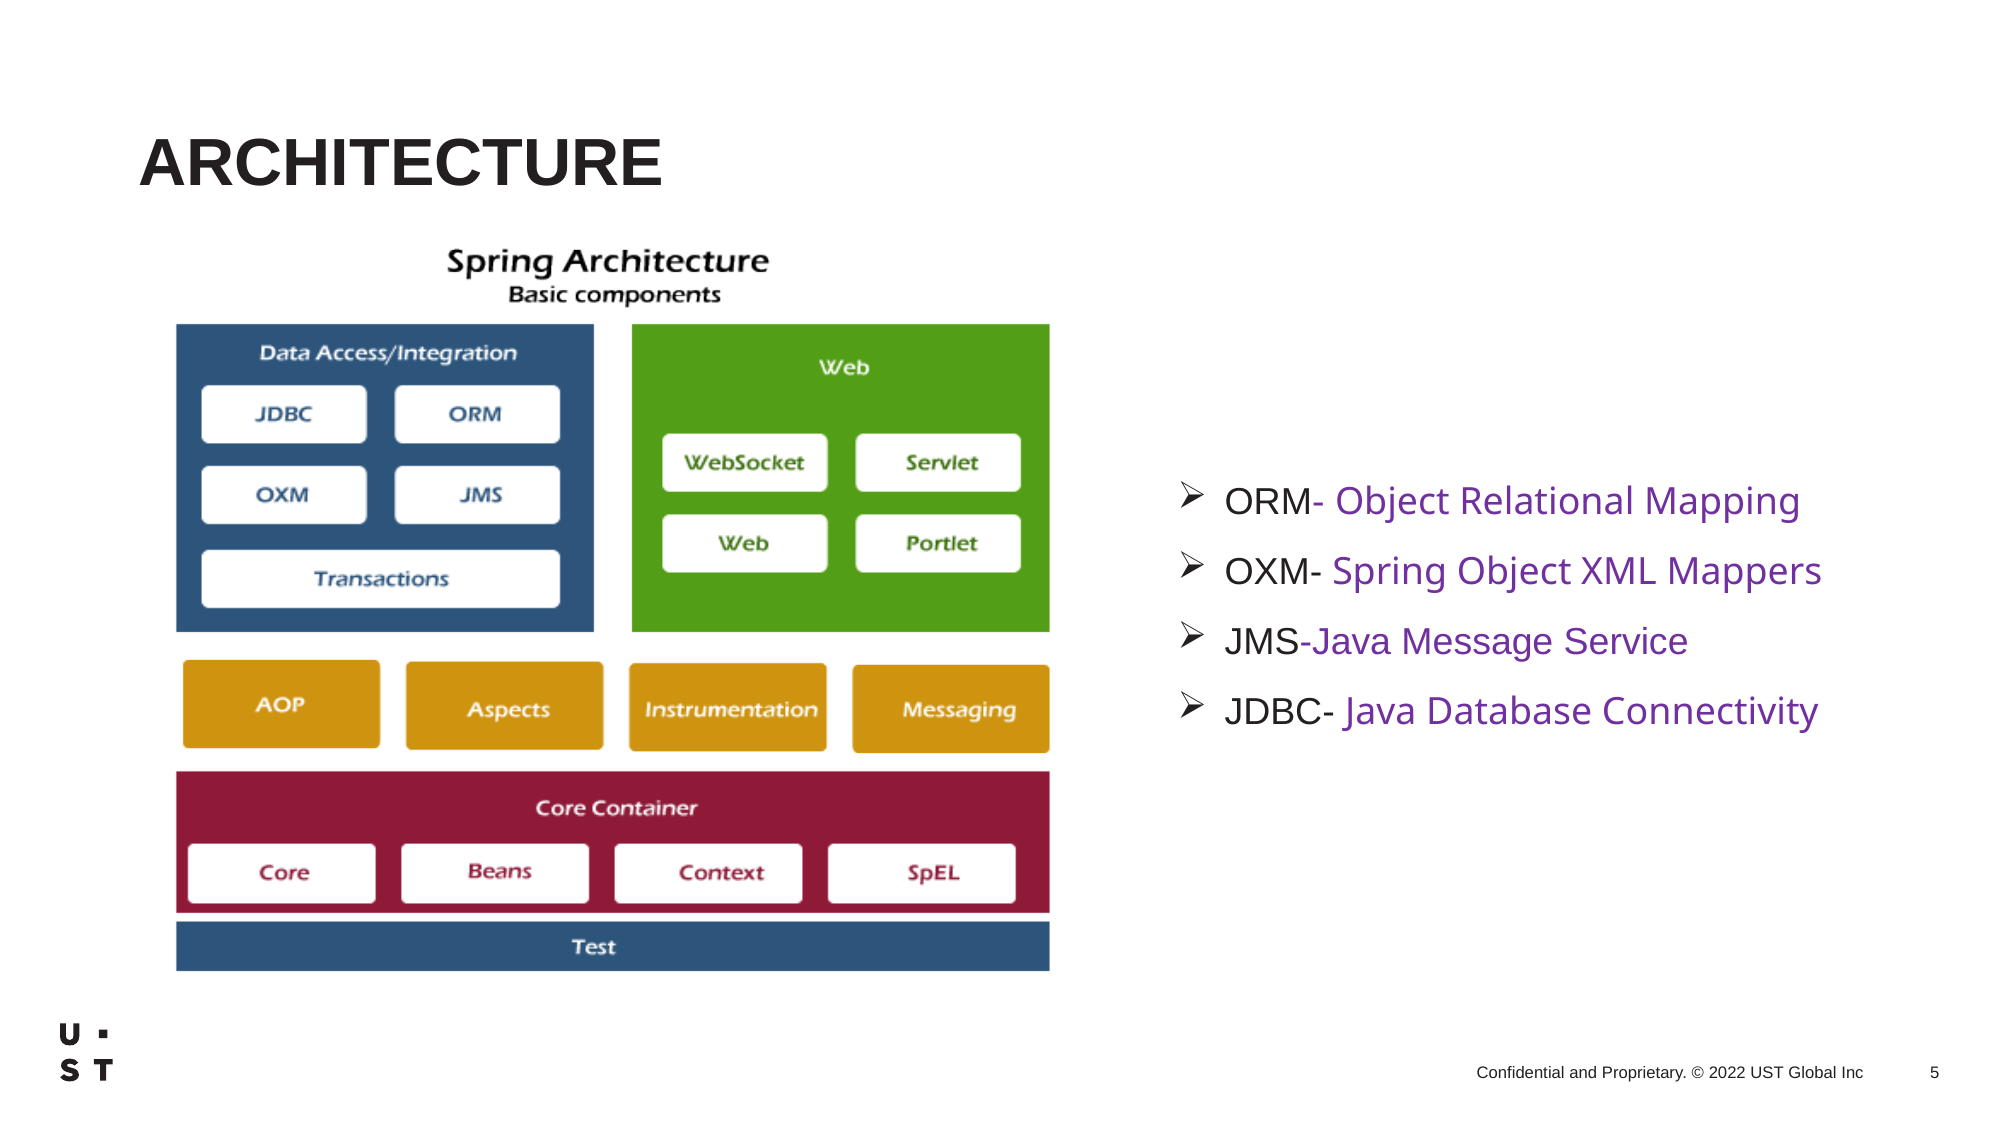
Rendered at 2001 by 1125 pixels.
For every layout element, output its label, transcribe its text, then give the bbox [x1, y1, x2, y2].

title ARCHITECTURE [138, 127, 1940, 210]
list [161, 237, 1081, 979]
text_box ORM- Object Relational Mapping OXM- Spring Object XML Mappers JMS-Java Message Service JDBC- Java Database Connectivity [1177, 342, 1940, 855]
